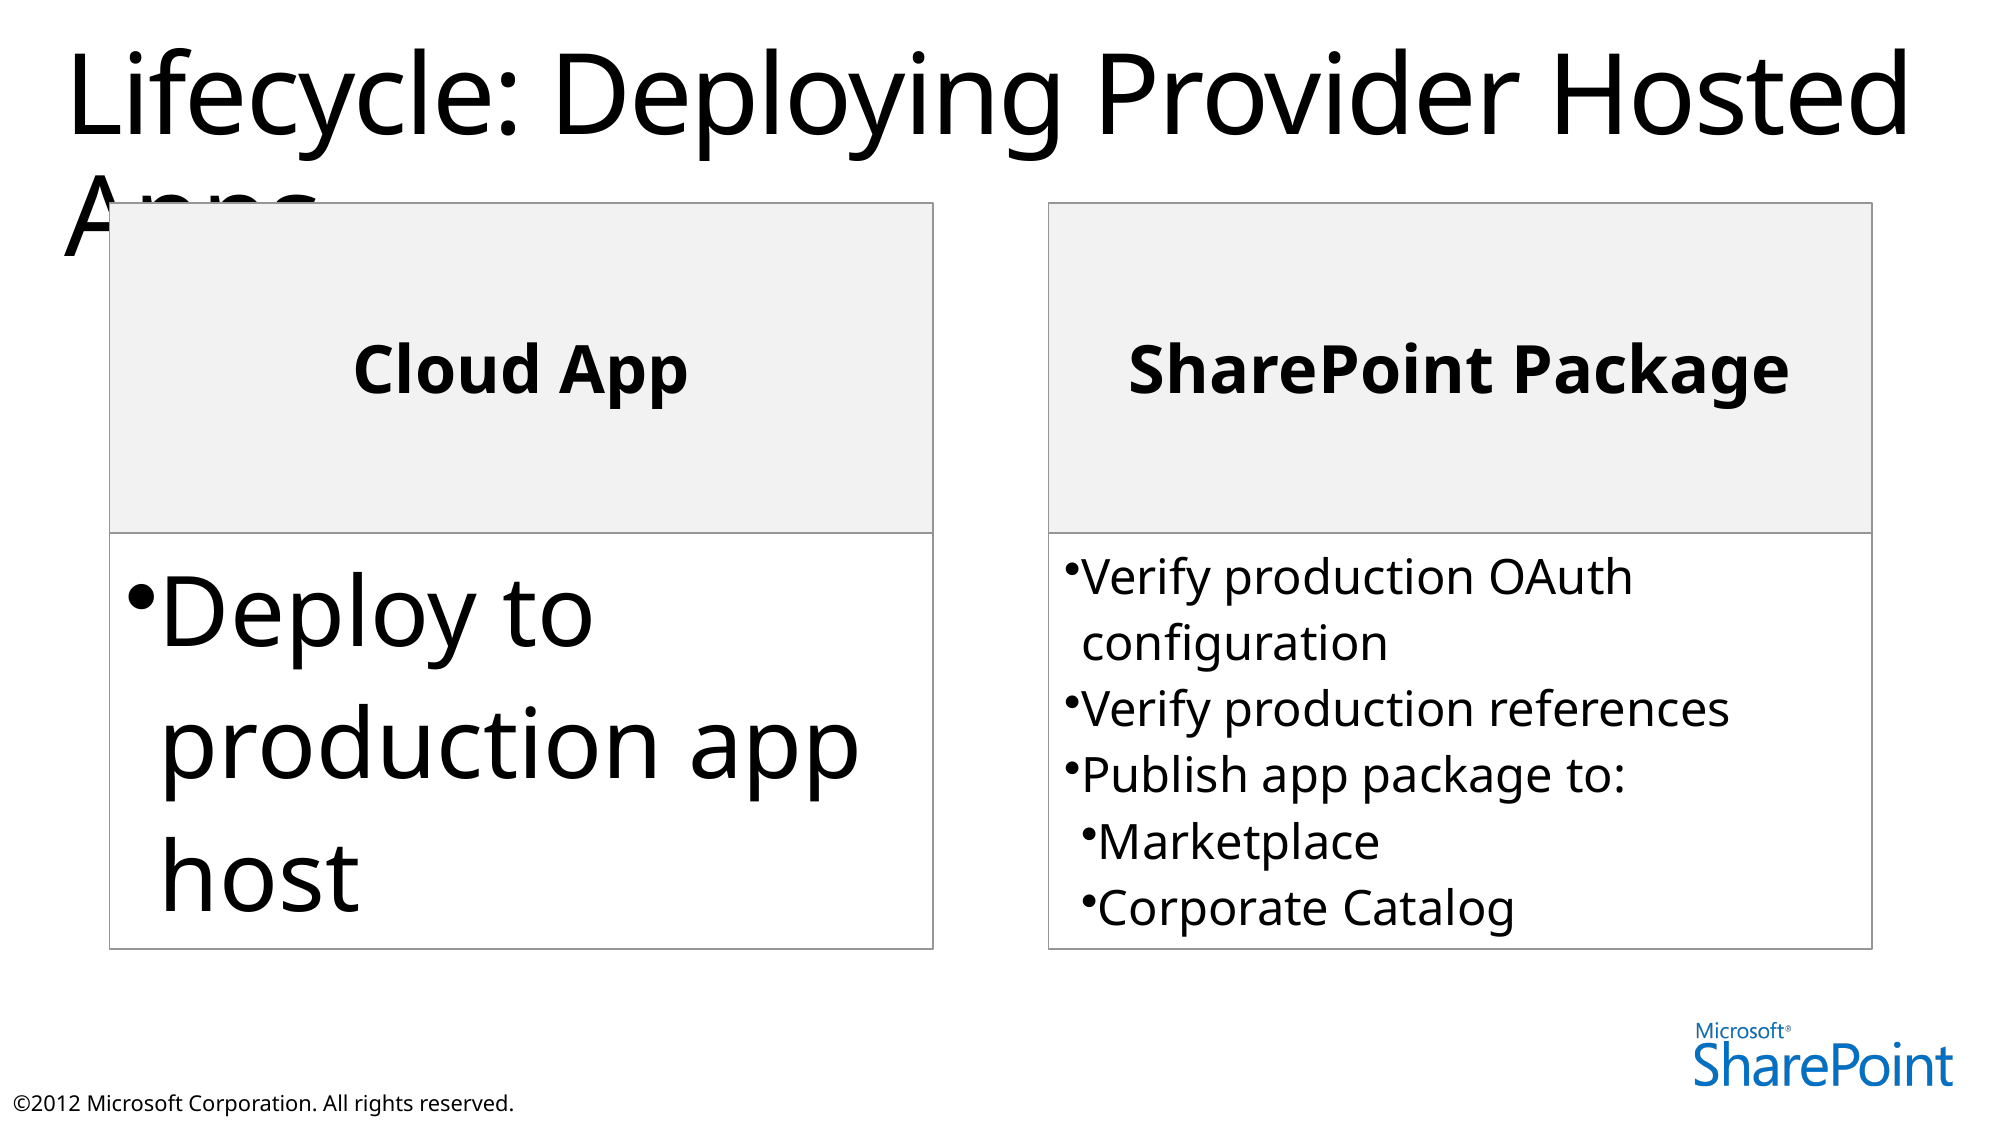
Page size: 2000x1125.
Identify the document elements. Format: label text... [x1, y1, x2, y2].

picture [1690, 1007, 1953, 1098]
title Lifecycle: Deploying Provider Hosted Apps [64, 37, 1979, 161]
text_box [109, 203, 1873, 950]
